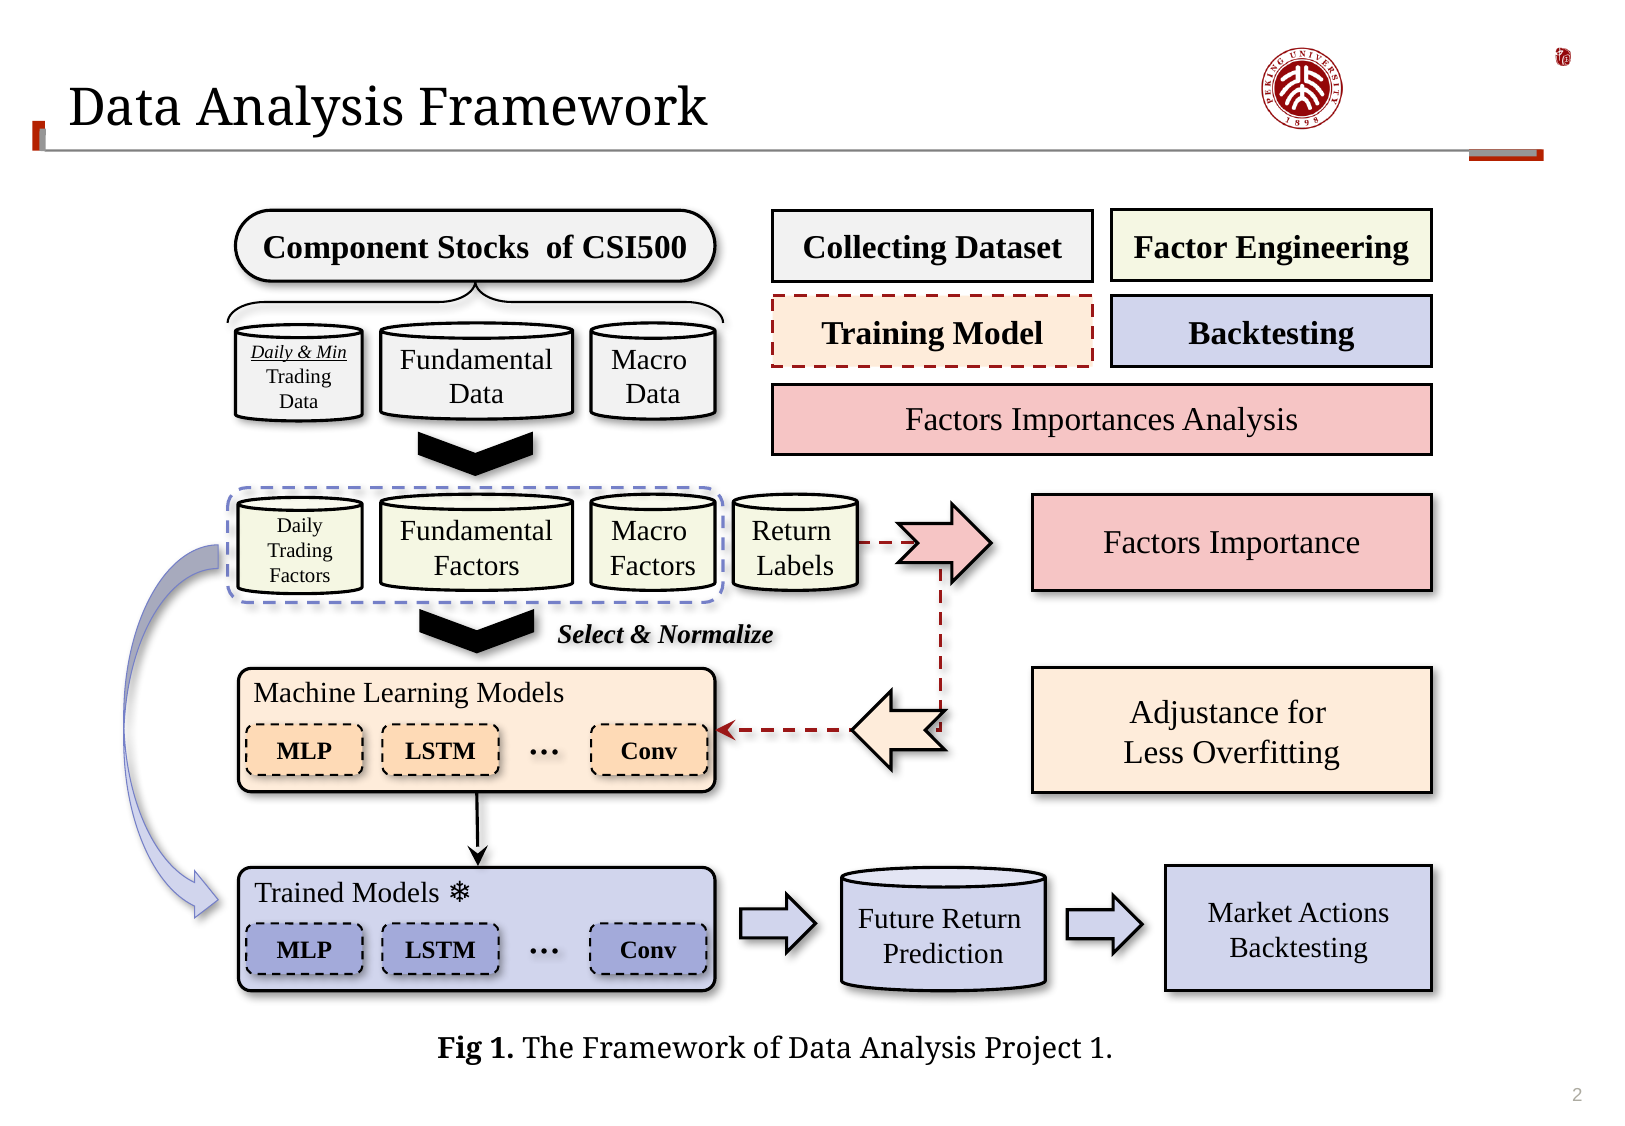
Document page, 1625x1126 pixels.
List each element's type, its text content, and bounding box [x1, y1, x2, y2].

text_box Factors Importance [1030, 492, 1434, 592]
text_box Backtesting [1109, 294, 1434, 369]
text_box [121, 542, 222, 923]
text_box [738, 889, 819, 958]
text_box [416, 430, 534, 478]
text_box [237, 493, 716, 594]
text_box Machine Learning Models 🔥 [238, 666, 653, 716]
text_box Collecting Dataset [770, 208, 1095, 283]
text_box [418, 612, 533, 655]
text_box ··· [496, 722, 593, 778]
text_box Future Return Prediction [839, 865, 1048, 993]
text_box Macro Data [588, 333, 718, 422]
text_box [236, 666, 718, 794]
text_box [685, 619, 826, 701]
text_box Adjustance for Less Overfitting [1030, 665, 1434, 795]
text_box MLP [244, 921, 365, 977]
text_box [893, 498, 995, 588]
text_box Trained Models ❄️ [239, 866, 717, 916]
text_box Return Labels [732, 492, 860, 593]
text_box [226, 280, 724, 324]
text_box Factors Importances Analysis [770, 382, 1434, 457]
picture [1259, 31, 1581, 141]
text_box Market Actions Backtesting [1164, 864, 1434, 993]
text_box Conv [594, 722, 710, 777]
text_box Fundamental Data [378, 333, 575, 422]
text_box Daily & Min Trading Data [233, 332, 365, 424]
text_box Training Model [770, 294, 1095, 369]
text_box Select & Normalize [535, 608, 796, 657]
text_box Component Stocks of CSI500 [233, 208, 718, 284]
text_box [236, 871, 718, 993]
text_box ··· [496, 921, 593, 977]
text_box [225, 485, 726, 604]
text_box MLP [244, 722, 365, 777]
text_box LSTM [380, 722, 498, 777]
text_box Fig 1. The Framework of Data Analysis Project 1. [235, 1029, 1324, 1065]
title Data Analysis Framework [67, 60, 1256, 150]
text_box Factor Engineering [1109, 207, 1434, 282]
text_box LSTM [380, 921, 498, 977]
text_box [848, 685, 950, 775]
text_box [1065, 890, 1146, 959]
text_box Conv [594, 921, 709, 977]
